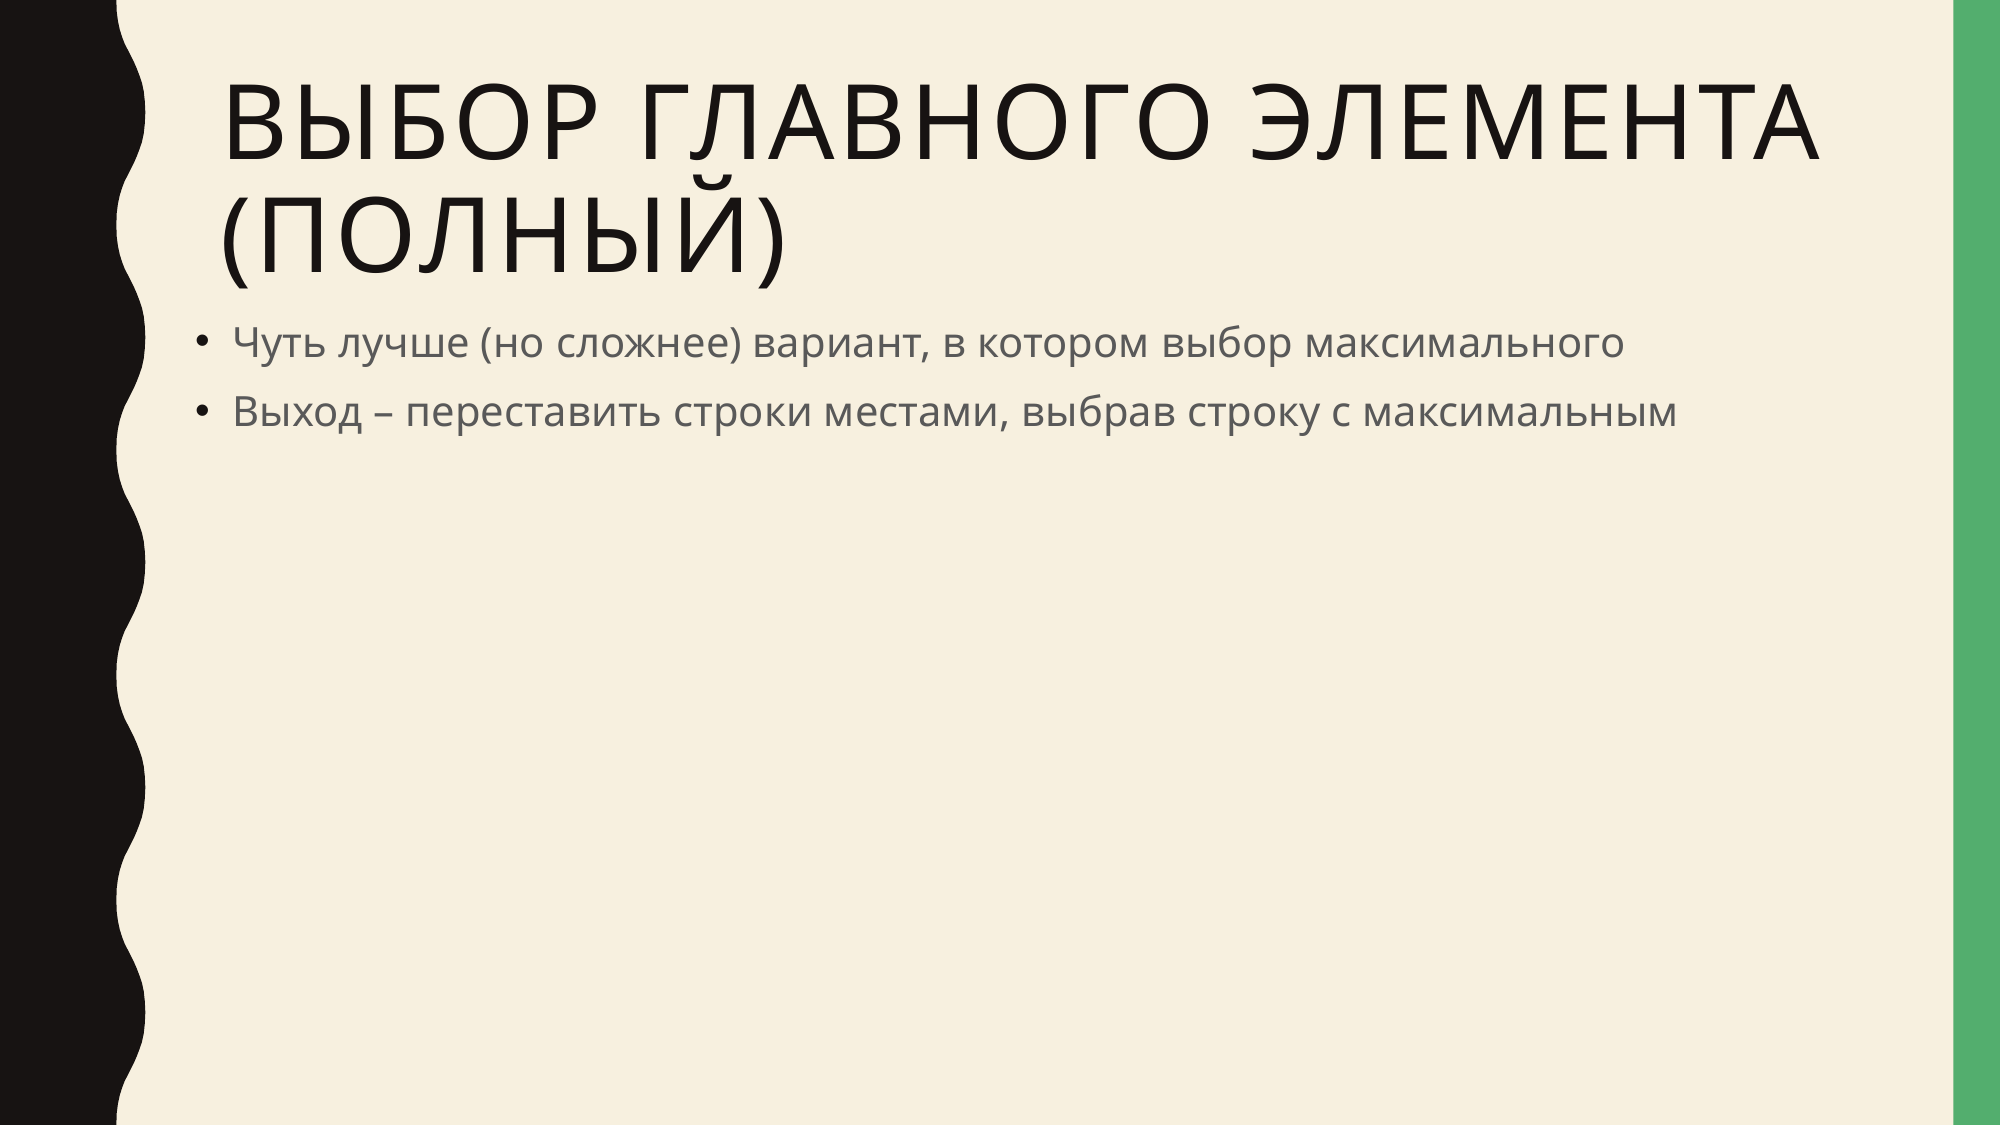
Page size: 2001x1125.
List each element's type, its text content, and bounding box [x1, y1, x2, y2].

title Выбор главного элемента (полный) [205, 62, 1875, 308]
